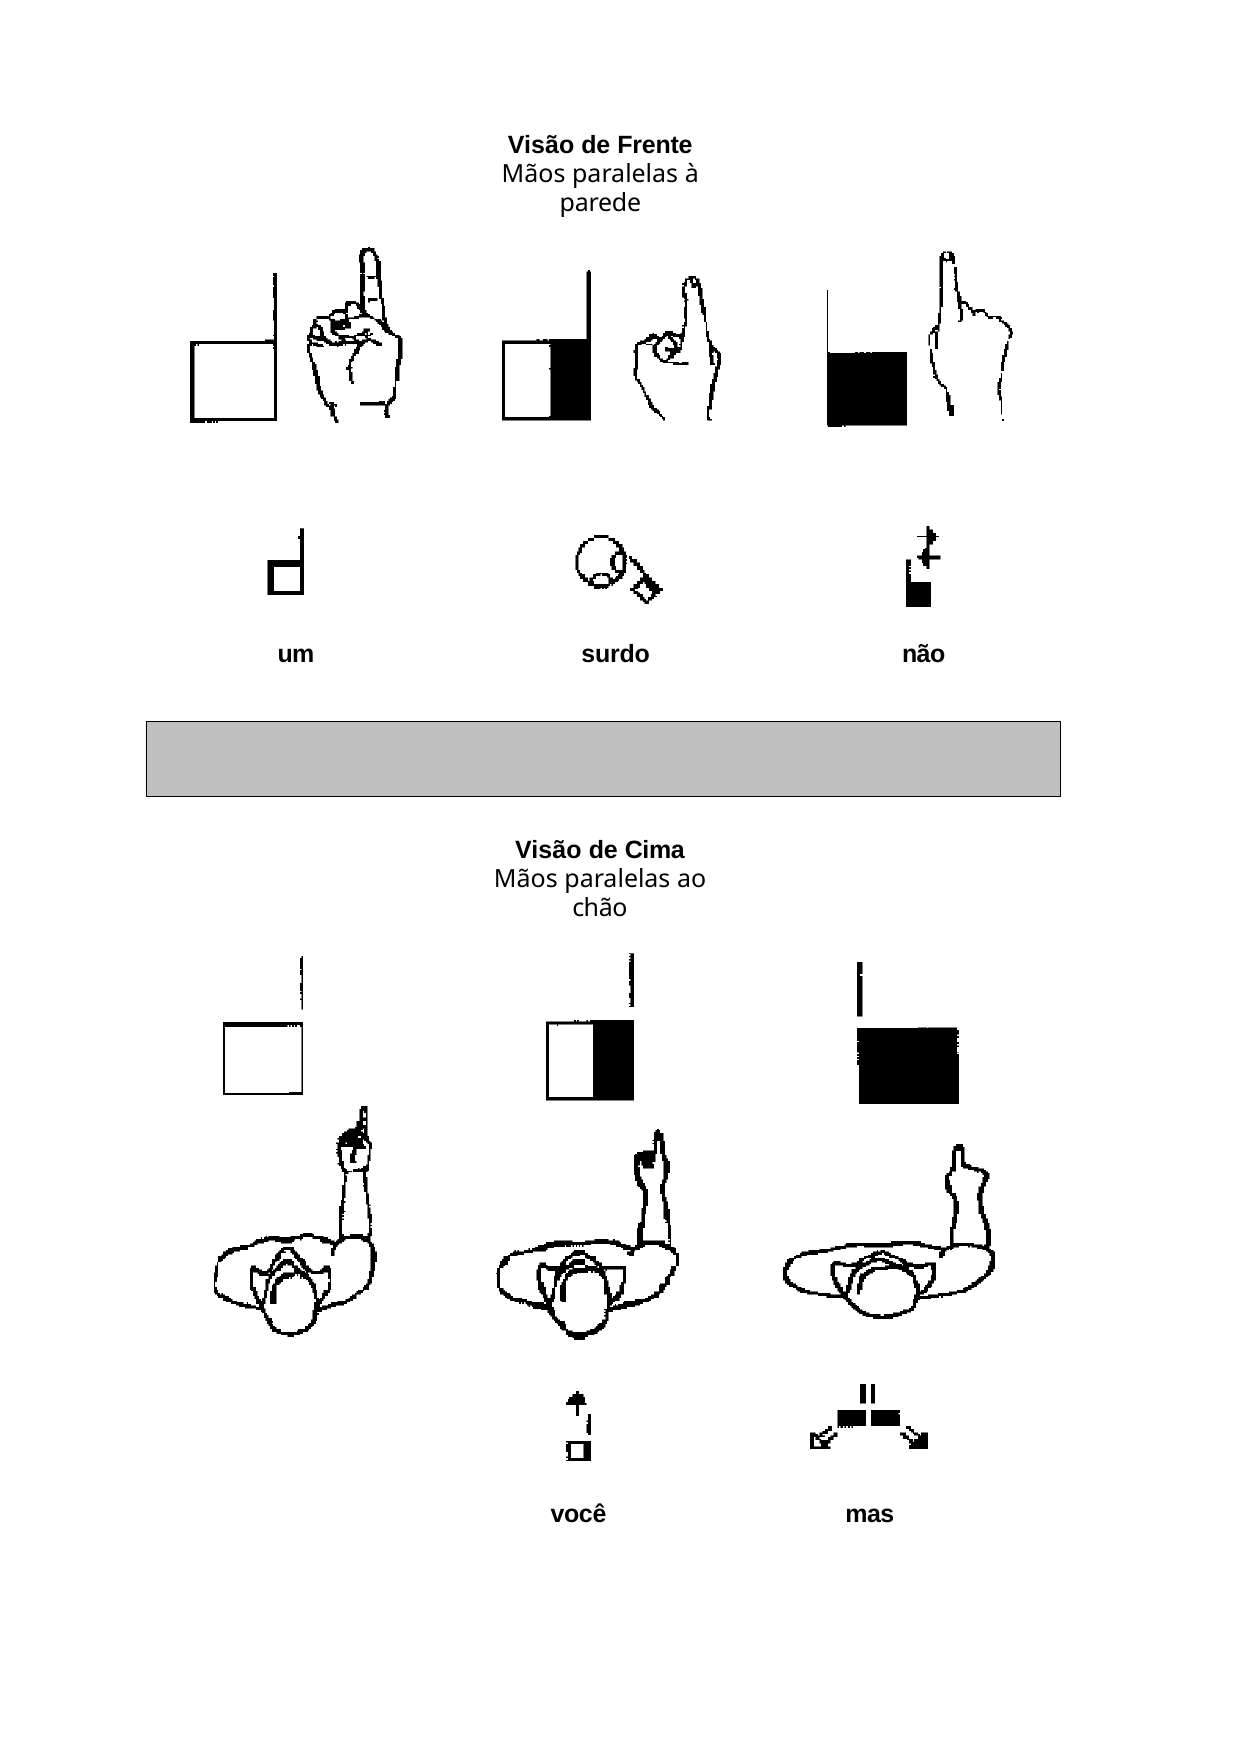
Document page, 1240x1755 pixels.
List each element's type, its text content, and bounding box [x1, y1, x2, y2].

picture [802, 232, 1023, 440]
text_box você [548, 1495, 610, 1528]
picture [252, 528, 326, 595]
picture [885, 521, 952, 612]
picture [754, 955, 1015, 1472]
picture [481, 239, 728, 435]
text_box um [275, 635, 318, 668]
text_box surdo [579, 635, 653, 668]
text_box Visão de Frente Mãos paralelas à parede [460, 127, 741, 217]
picture [449, 953, 714, 1472]
text_box mas [843, 1495, 898, 1528]
text_box Visão de Cima Mãos paralelas ao chão [464, 832, 736, 922]
picture [178, 955, 407, 1345]
picture [175, 232, 403, 431]
text_box não [900, 635, 949, 668]
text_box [145, 720, 1061, 797]
picture [567, 514, 671, 604]
